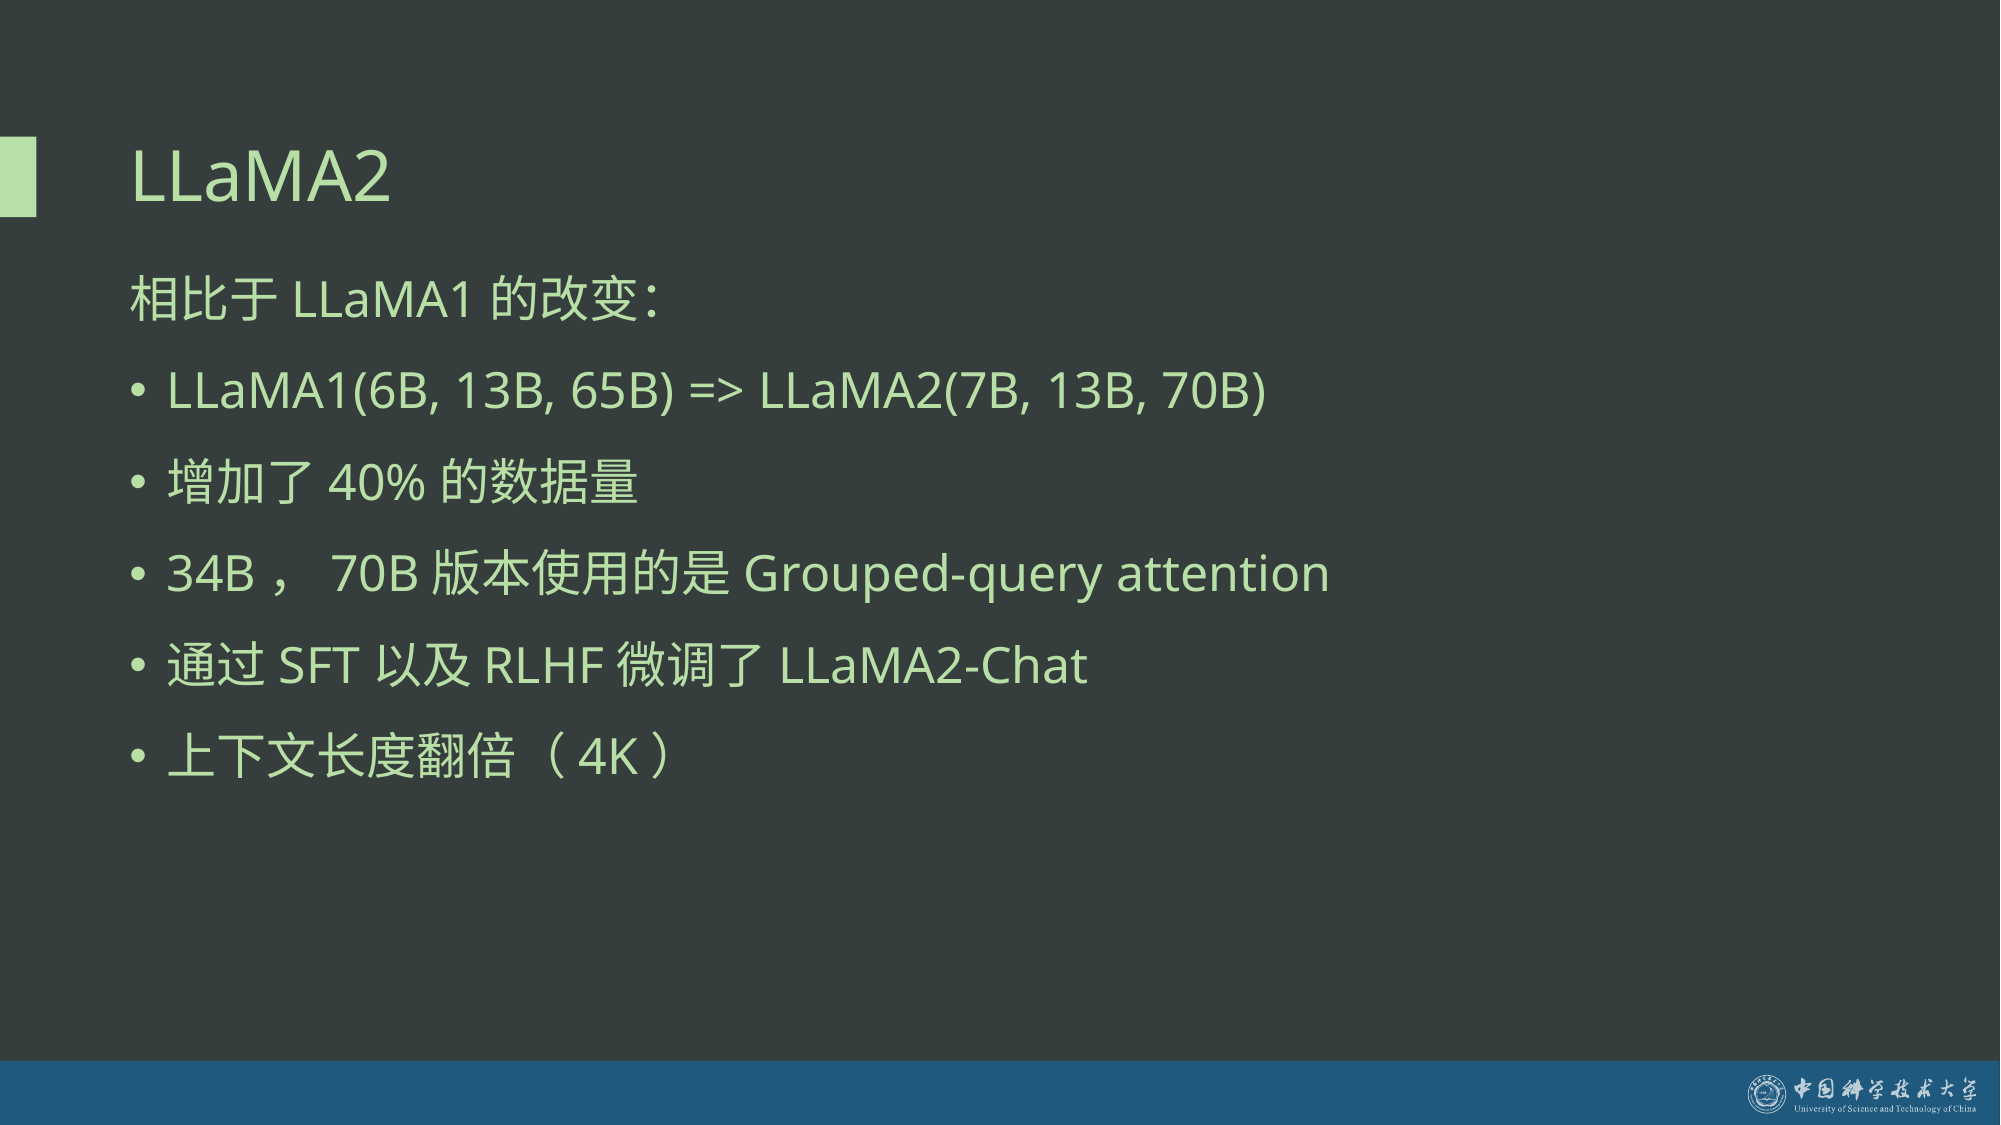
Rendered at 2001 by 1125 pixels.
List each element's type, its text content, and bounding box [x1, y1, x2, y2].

list 相比于LLaMA1的改变： LLaMA1(6B, 13B, 65B) => LLaMA2(7B, 13B, 70B) 增加了40%的数据量 34B，70B版本使用的是Grouped-query attention 通过SFT以及RLHF微调了LLaMA2-Chat 上下文长度翻倍（4K） [114, 266, 1886, 990]
title LLaMA2 [114, 76, 1886, 224]
